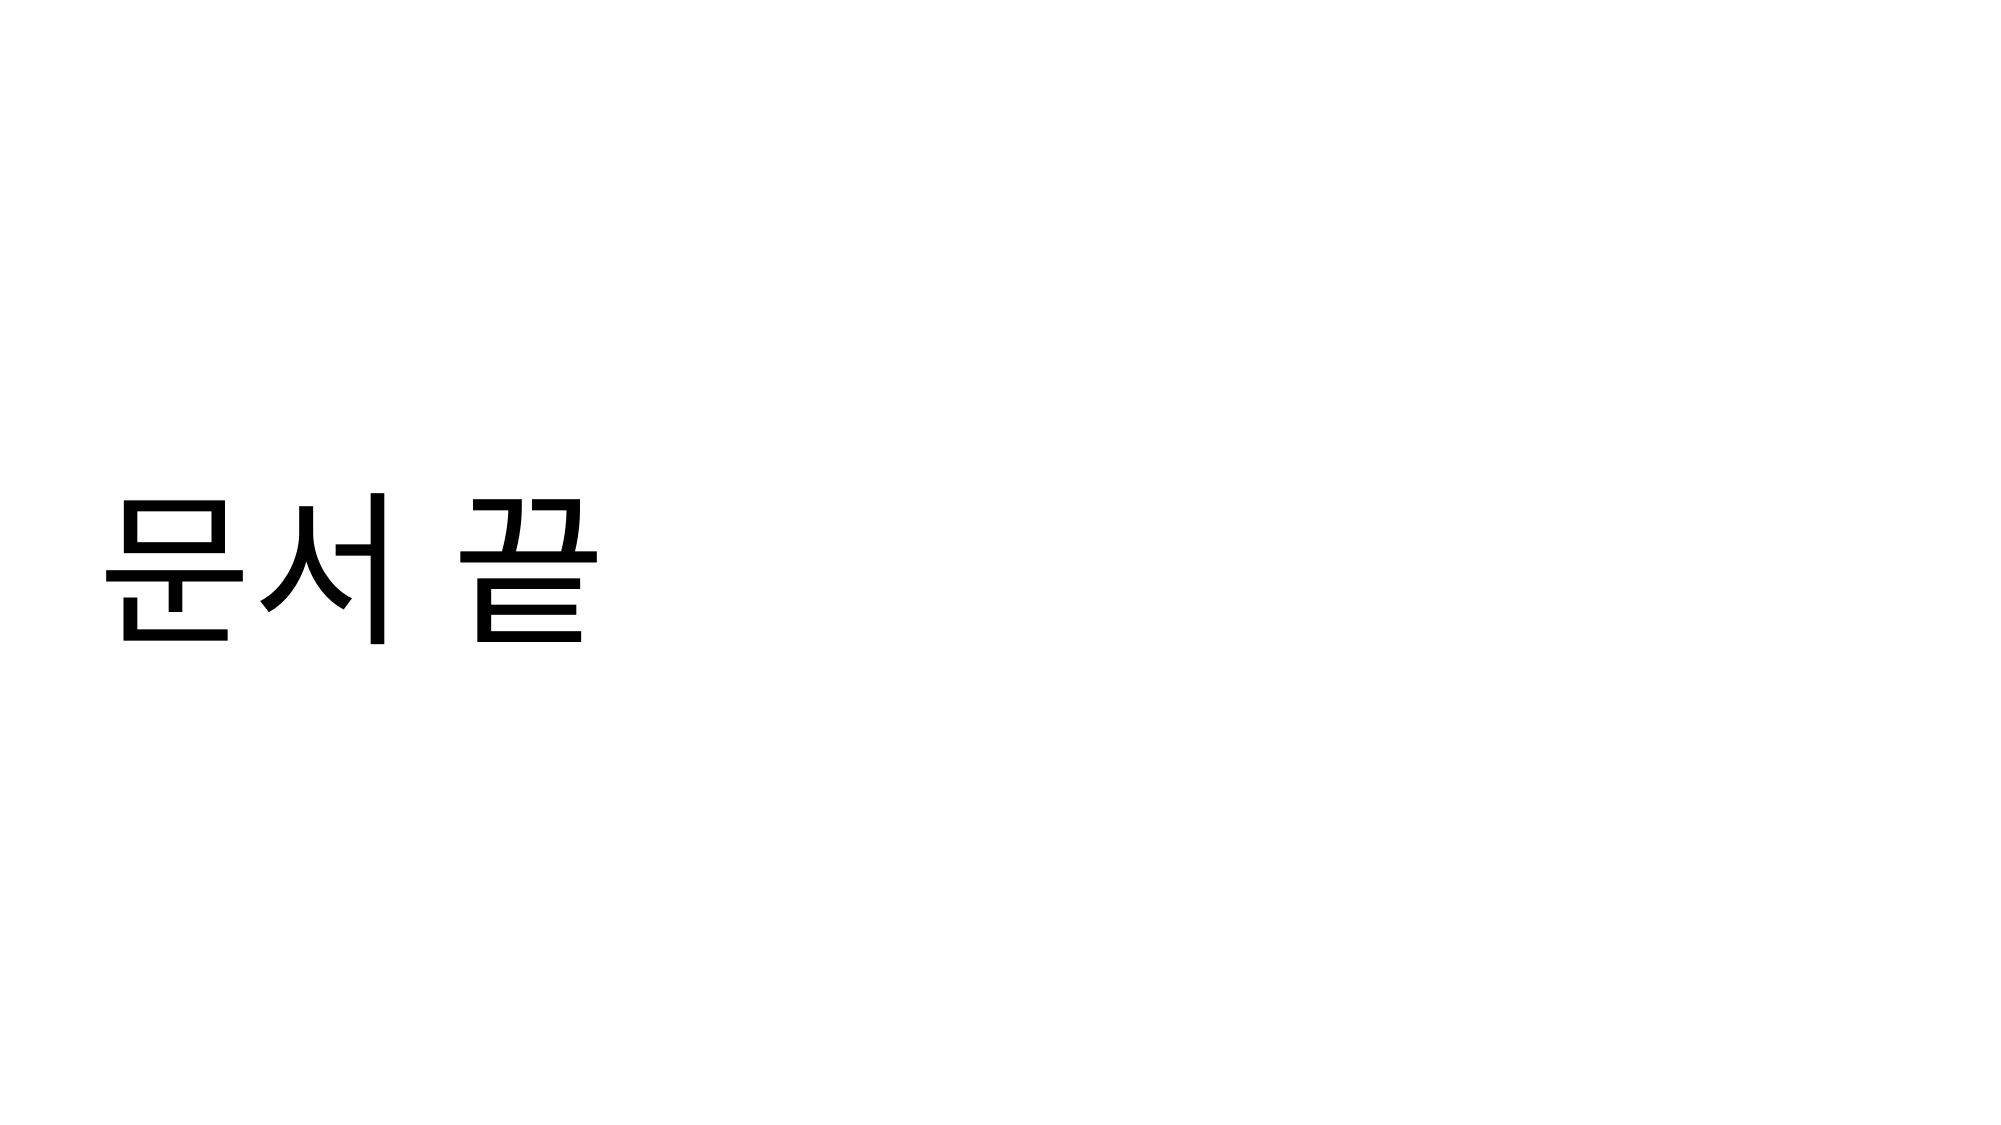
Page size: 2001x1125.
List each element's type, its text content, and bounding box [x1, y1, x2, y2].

text_box 문서 끝 [83, 457, 668, 673]
